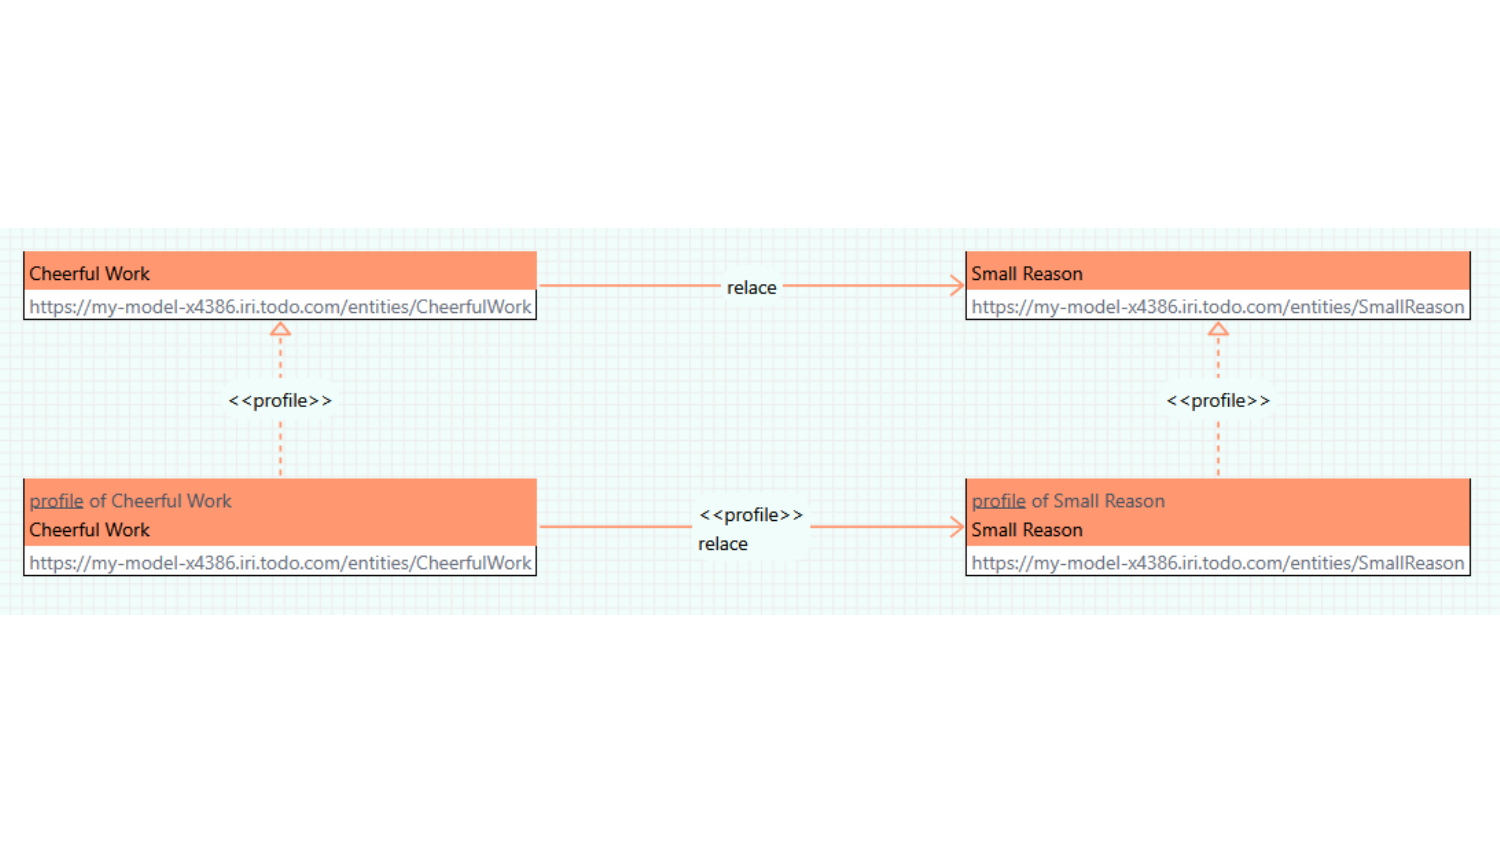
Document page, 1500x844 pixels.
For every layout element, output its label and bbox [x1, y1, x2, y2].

picture [0, 228, 1500, 616]
